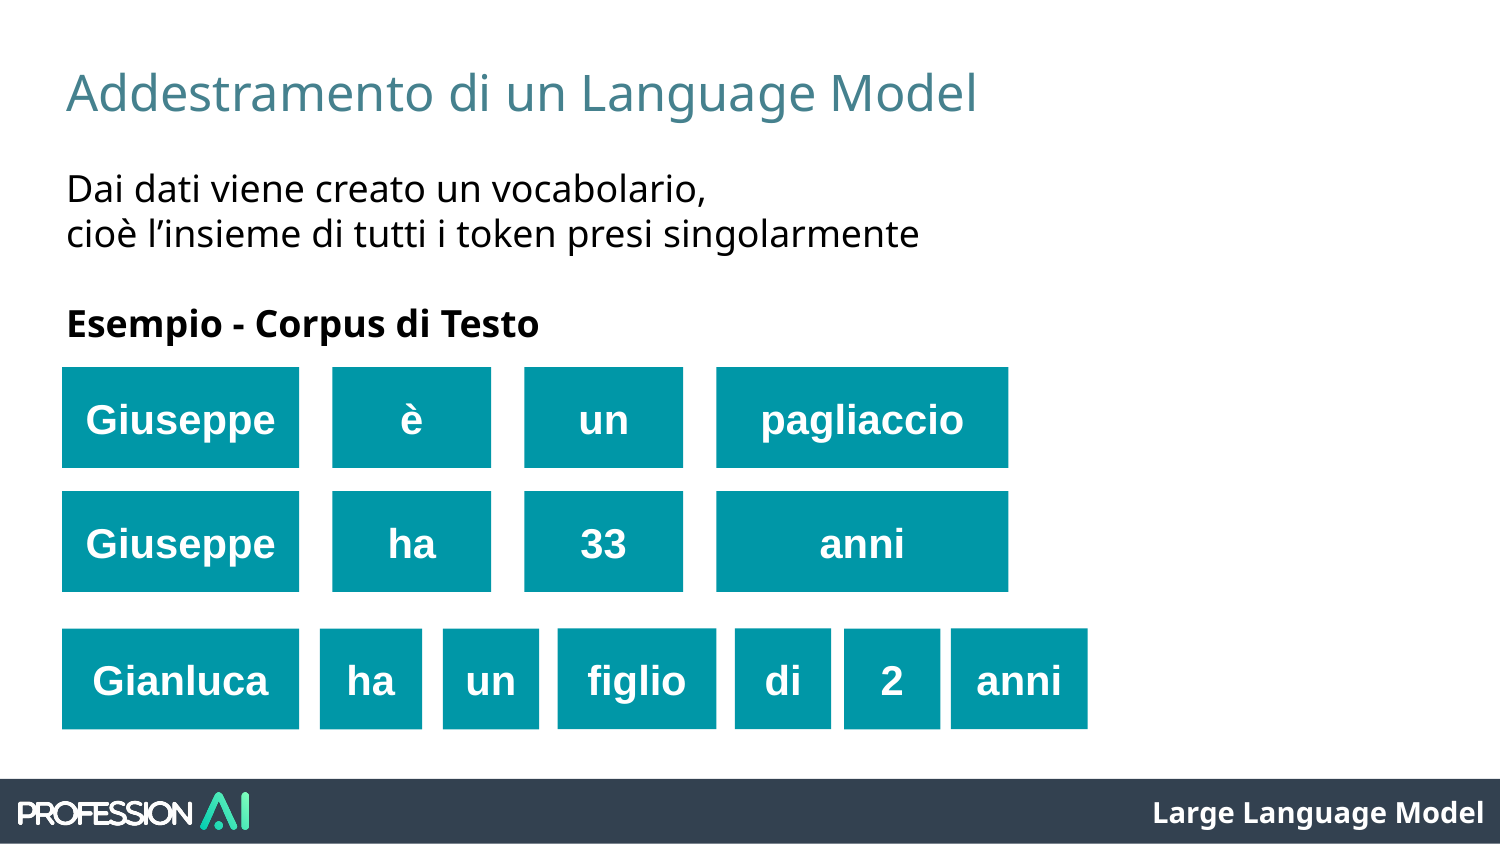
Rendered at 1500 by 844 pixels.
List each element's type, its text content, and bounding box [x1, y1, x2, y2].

text_box 33 [524, 491, 684, 592]
text_box di [734, 628, 832, 730]
text_box 2 [844, 628, 941, 730]
text_box pagliaccio [716, 367, 1009, 468]
text_box [0, 778, 861, 844]
text_box anni [950, 628, 1088, 730]
text_box Giuseppe [62, 367, 300, 468]
text_box figlio [557, 628, 717, 730]
text_box un [524, 367, 684, 468]
text_box ha [319, 628, 423, 730]
text_box anni [716, 491, 1009, 592]
text_box Giuseppe [62, 491, 300, 592]
text_box è [332, 367, 492, 468]
title Addestramento di un Language Model [51, 46, 1449, 141]
text_box un [442, 628, 540, 730]
text_box Large Language Model [861, 778, 1500, 844]
text_box Gianluca [62, 628, 300, 730]
title Dai dati viene creato un vocabolario, cioè l’insieme di tutti i token presi singolarmente Esempio - Corpus di Testo [51, 150, 1305, 233]
picture [17, 792, 250, 831]
text_box ha [332, 491, 492, 592]
